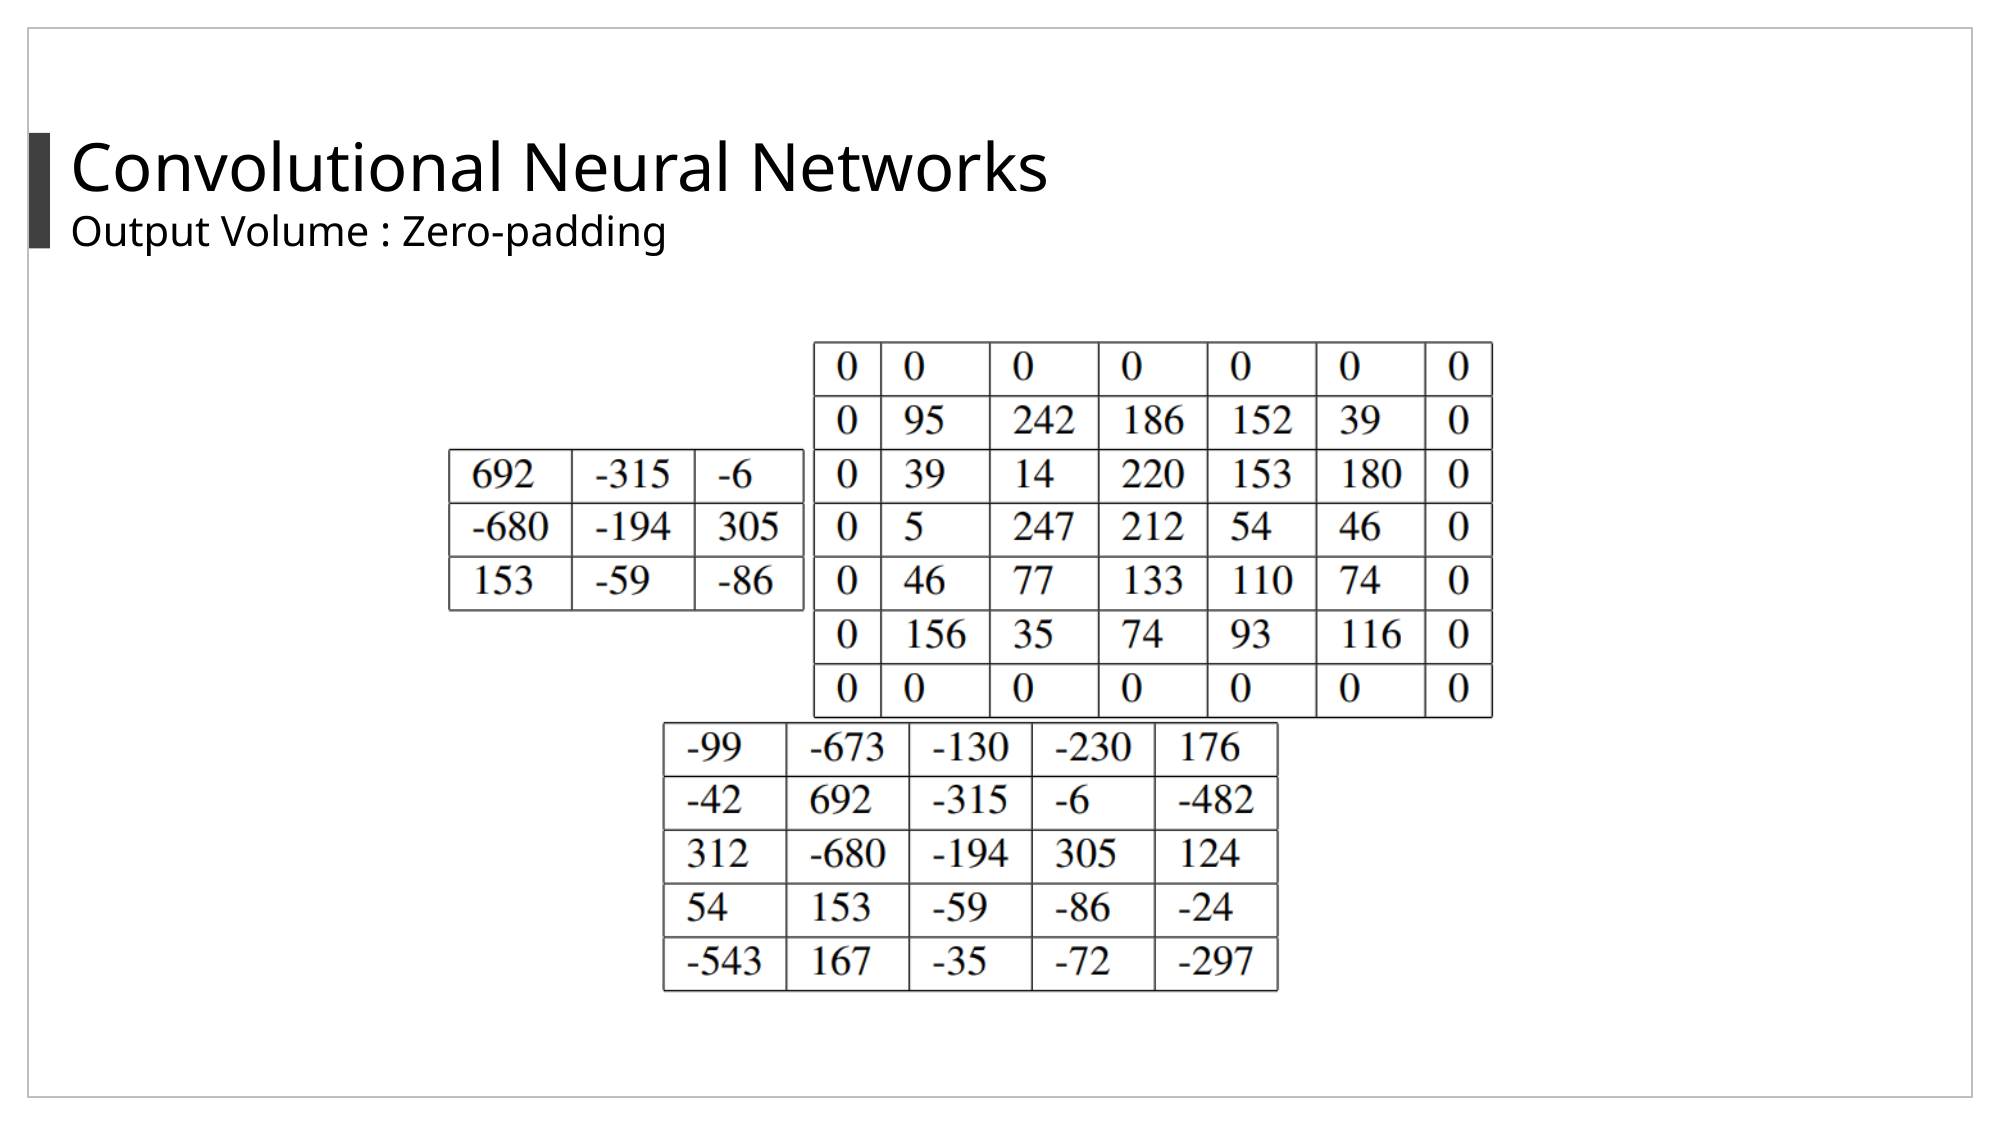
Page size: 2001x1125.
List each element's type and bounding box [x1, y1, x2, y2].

text_box [27, 27, 1973, 1098]
picture [409, 326, 1506, 1008]
